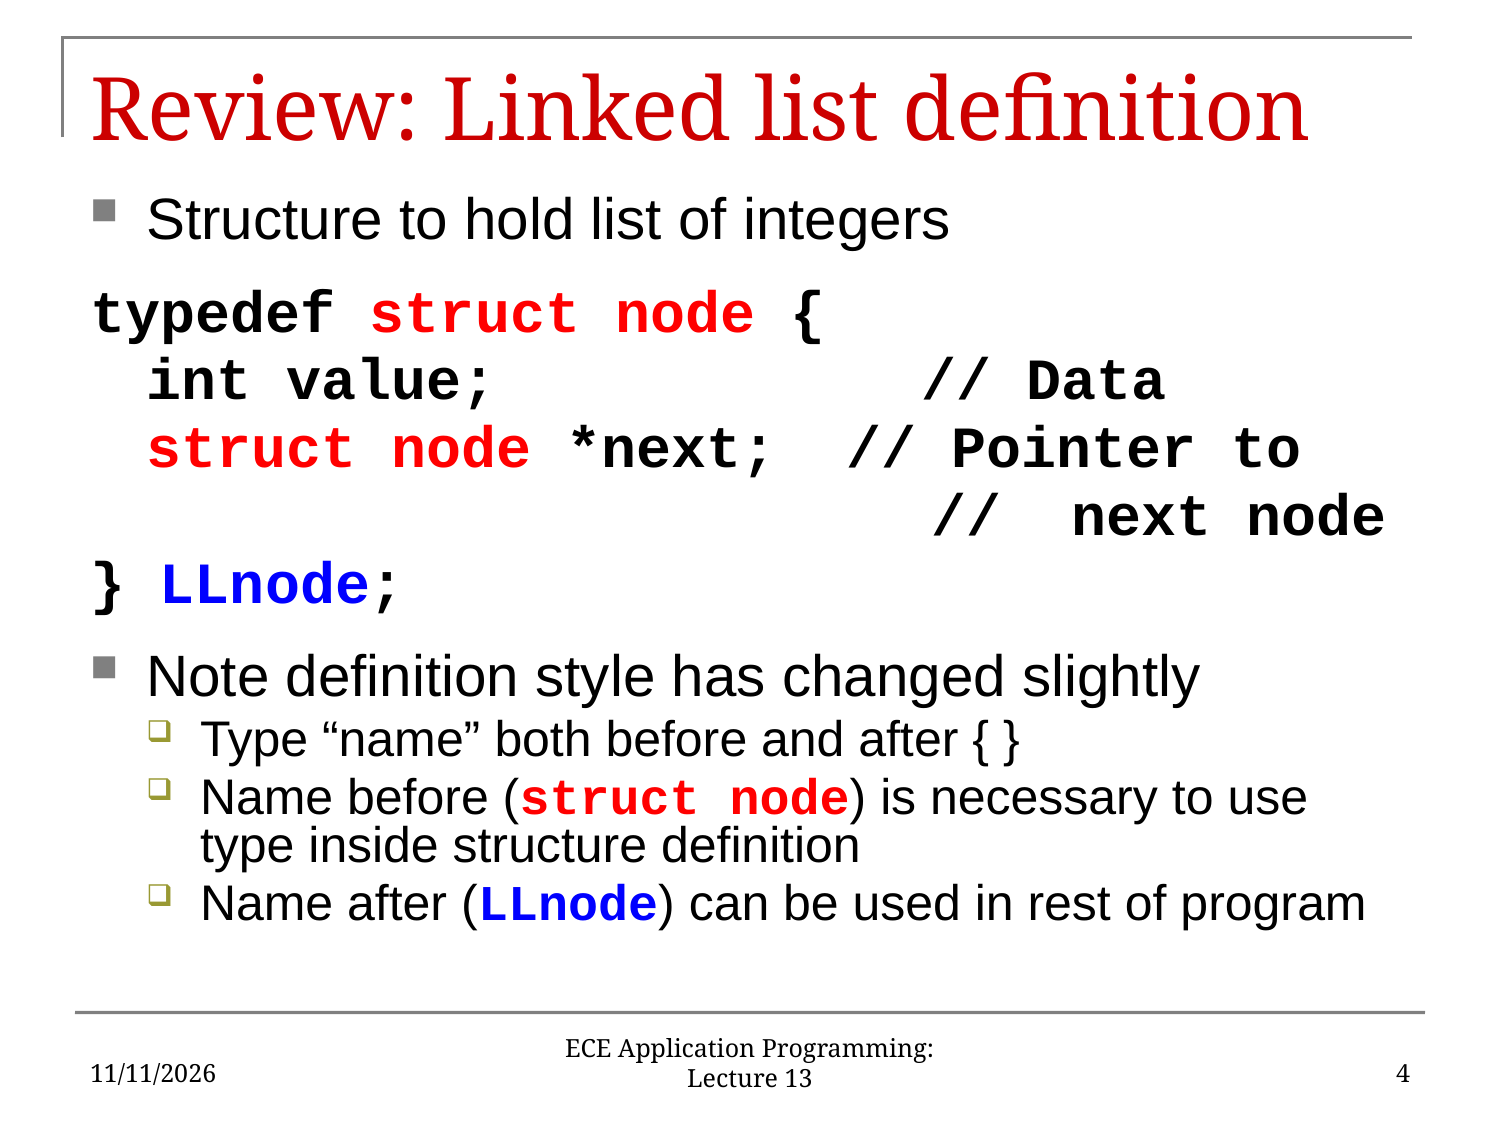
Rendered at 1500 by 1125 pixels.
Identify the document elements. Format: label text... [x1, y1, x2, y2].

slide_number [74, 1023, 426, 1100]
footer ECE Application Programming: Lecture 13 [512, 1024, 988, 1101]
title Review: Linked list definition [75, 45, 1425, 163]
slide_number 4 [1074, 1023, 1426, 1100]
list Structure to hold list of integers typedef struct node { int value; // Data struct node *next; // Pointer to // next node } LLnode; Note definition style has changed slightly Type “name” both before and after { } Name before (struct node) is necessary to use type inside structure definition Name after (LLnode) can be used in rest of program [75, 187, 1425, 1006]
